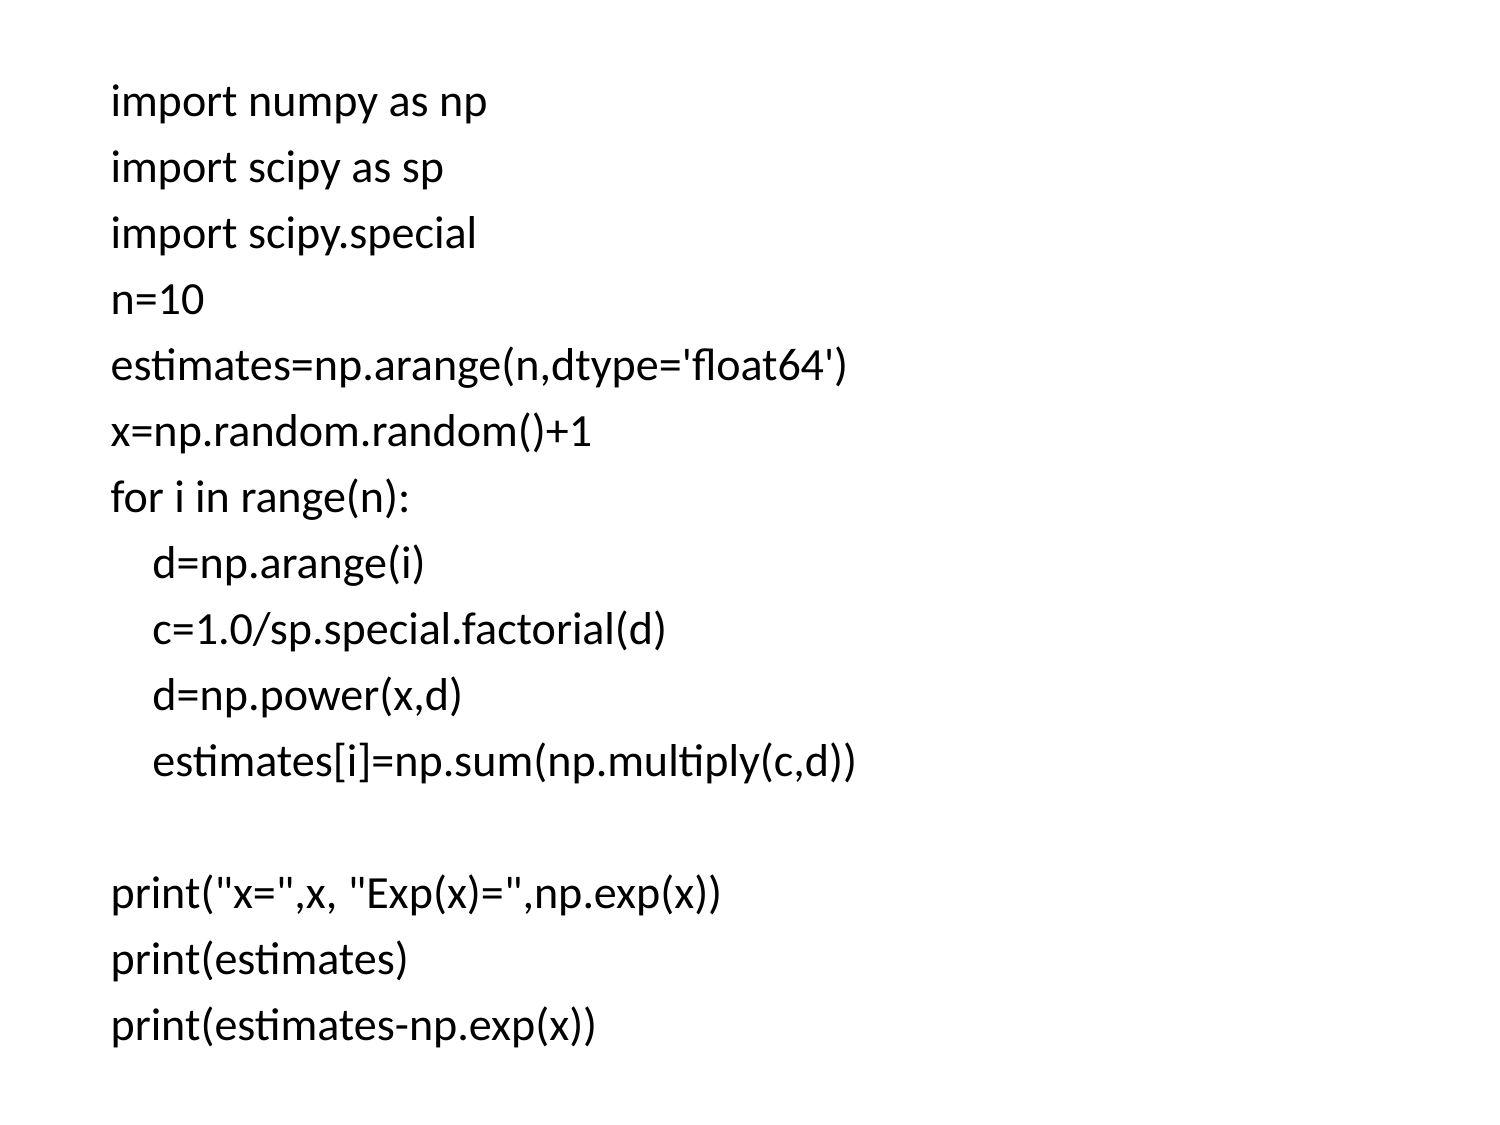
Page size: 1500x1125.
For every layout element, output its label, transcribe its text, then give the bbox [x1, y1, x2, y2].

list import numpy as np import scipy as sp import scipy.special n=10 estimates=np.arange(n,dtype='float64') x=np.random.random()+1 for i in range(n): d=np.arange(i) c=1.0/sp.special.factorial(d) d=np.power(x,d) estimates[i]=np.sum(np.multiply(c,d)) print("x=",x, "Exp(x)=",np.exp(x)) print(estimates) print(estimates-np.exp(x)) [95, 69, 1020, 1070]
